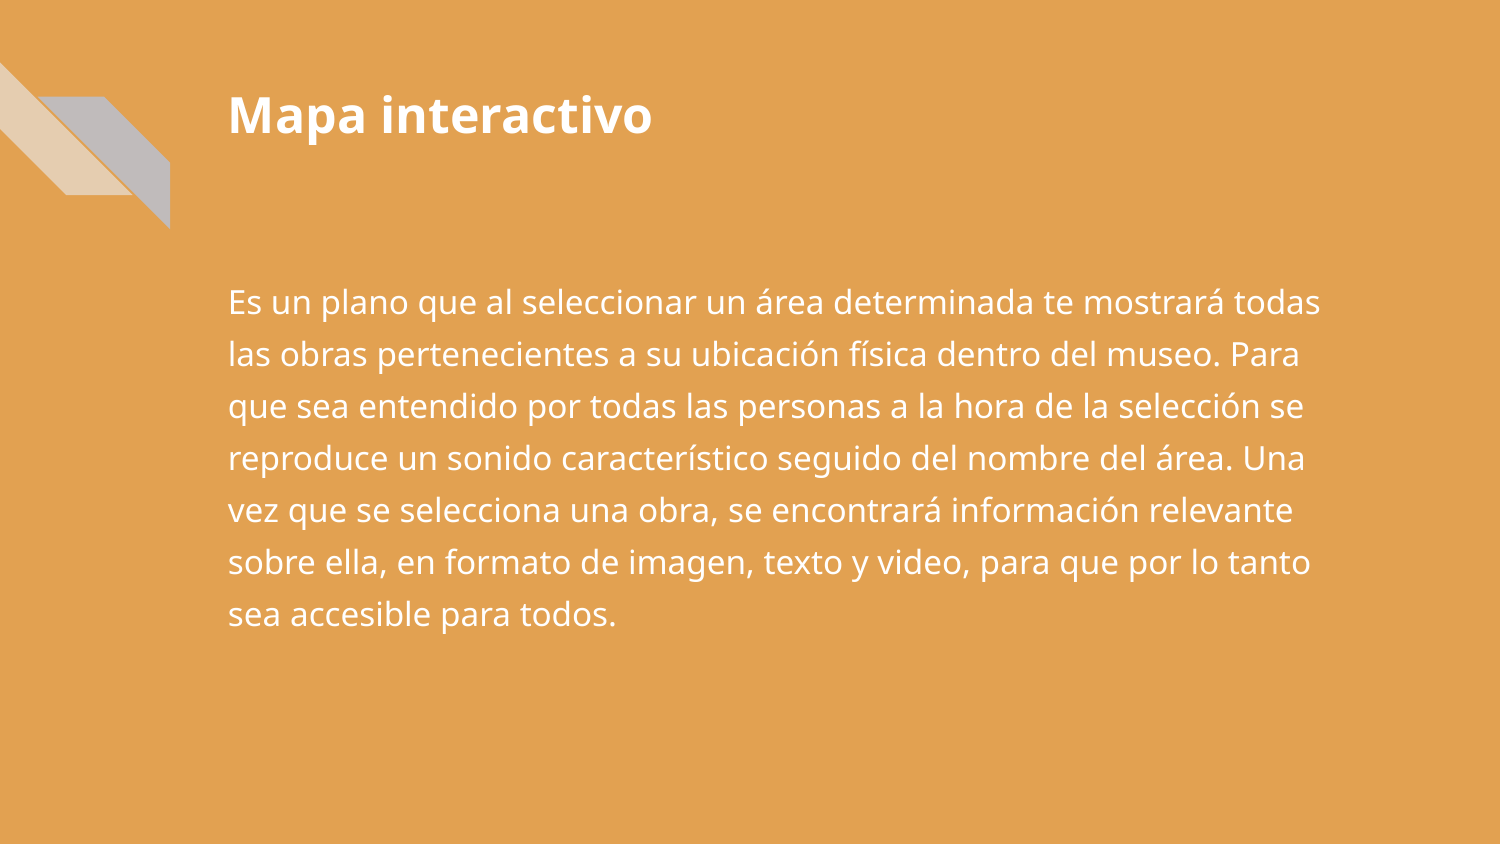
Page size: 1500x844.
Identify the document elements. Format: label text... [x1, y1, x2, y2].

list Es un plano que al seleccionar un área determinada te mostrará todas las obras pertenecientes a su ubicación física dentro del museo. Para que sea entendido por todas las personas a la hora de la selección se reproduce un sonido característico seguido del nombre del área. Una vez que se selecciona una obra, se encontrará información relevante sobre ella, en formato de imagen, texto y video, para que por lo tanto sea accesible para todos. [212, 257, 1368, 735]
title Mapa interactivo [212, 64, 1368, 215]
